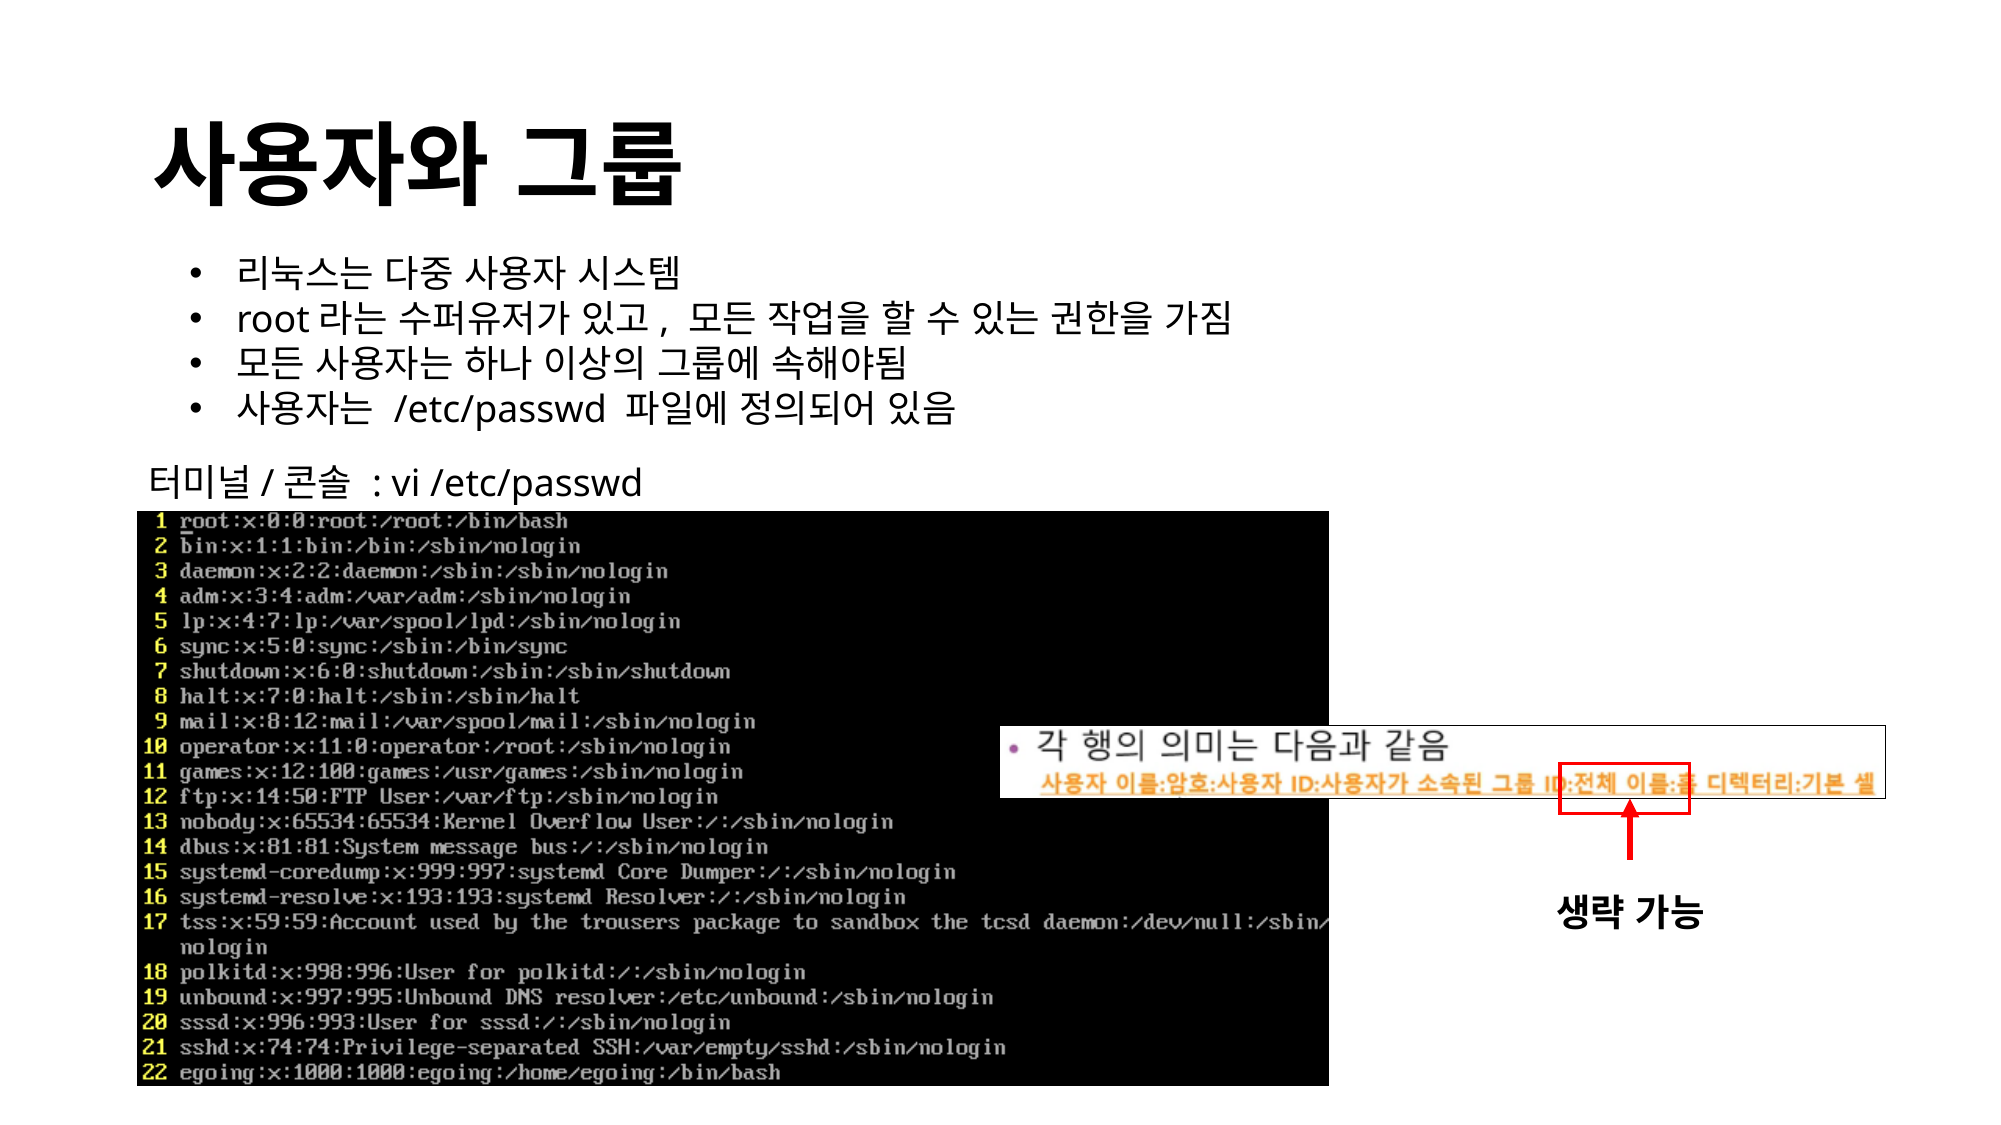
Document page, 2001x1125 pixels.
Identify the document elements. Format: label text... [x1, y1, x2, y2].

text_box [1631, 799, 1691, 814]
text_box [1559, 799, 1629, 814]
text_box 리눅스는 다중 사용자 시스템 root라는 수퍼유저가 있고, 모든 작업을 할 수 있는 권한을 가짐 모든 사용자는 하나 이상의 그룹에 속해야됨 사용자는 /etc/passwd 파일에 정의되어 있음 [174, 242, 1250, 438]
picture [137, 511, 1886, 1086]
title 사용자와 그룹 [137, 59, 1863, 278]
text_box 터미널/콘솔 : vi /etc/passwd [133, 451, 659, 511]
text_box 생략 가능 [1541, 881, 1720, 941]
